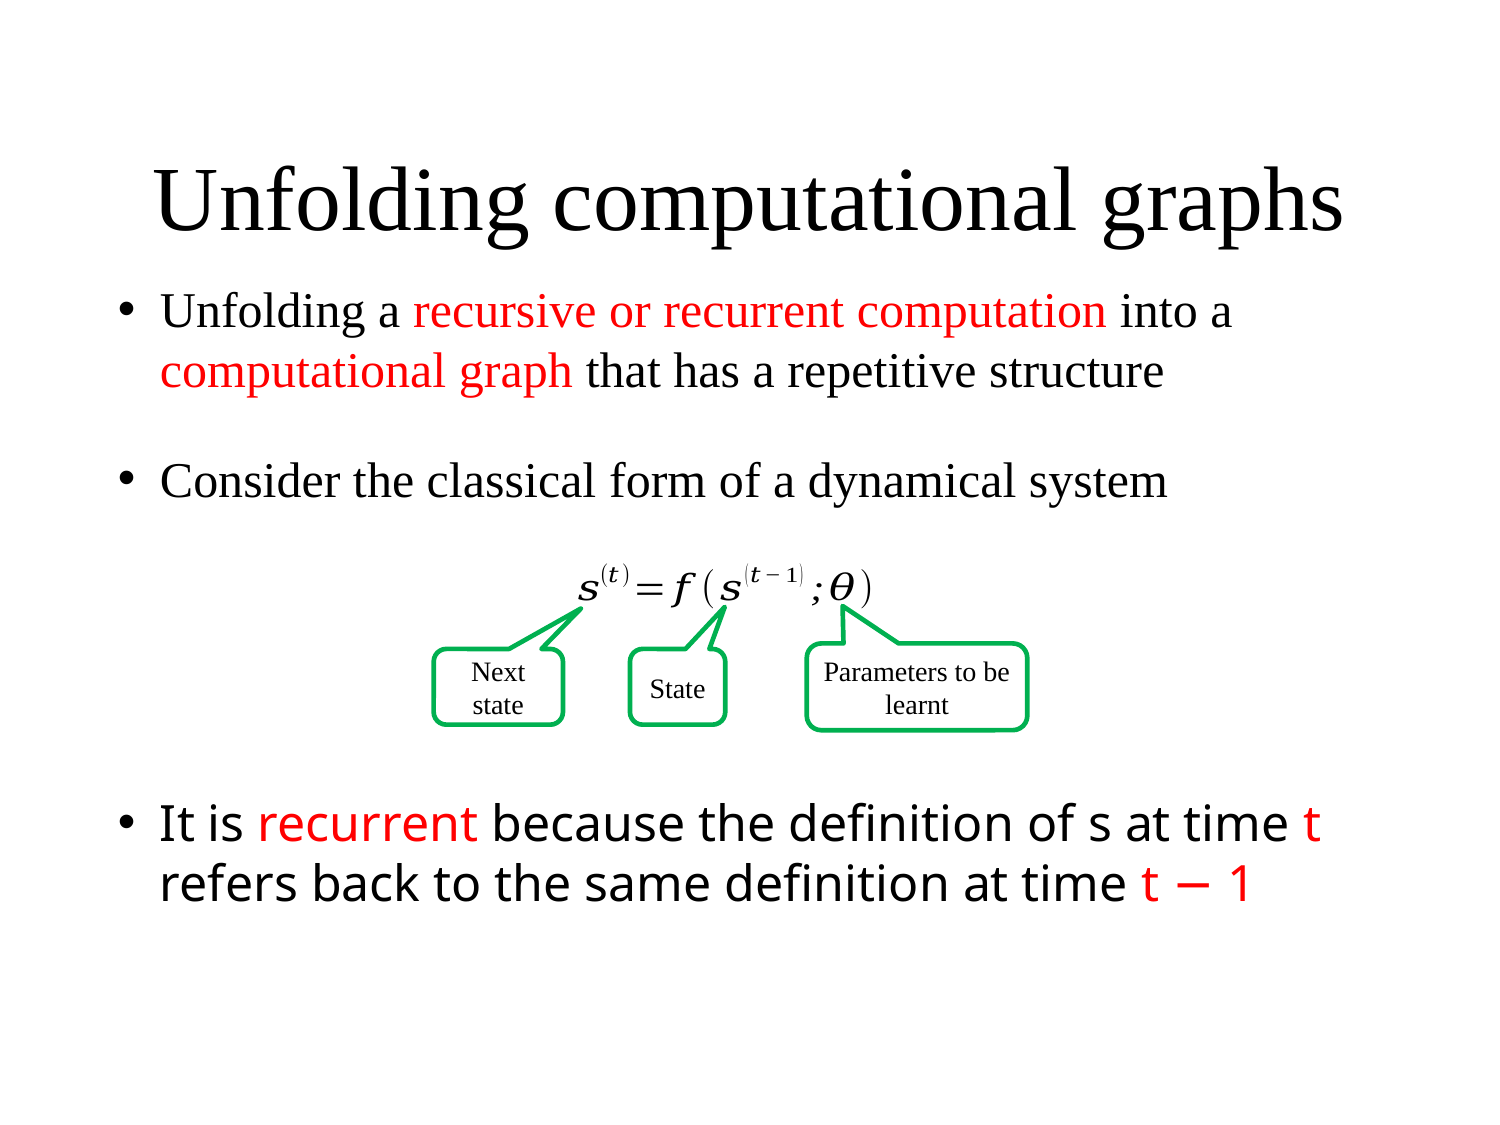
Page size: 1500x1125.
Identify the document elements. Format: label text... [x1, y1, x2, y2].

text_box State [627, 605, 728, 727]
title Unfolding computational graphs [112, 99, 1388, 288]
text_box Unfolding a recursive or recurrent computation into a computational graph that has a repetitive structure [103, 270, 1357, 406]
text_box Parameters to be learnt [804, 604, 1030, 733]
text_box Consider the classical form of a dynamical system [103, 439, 1291, 515]
text_box It is recurrent because the definition of s at time t refers back to the same definition at time t − 1 [103, 784, 1374, 919]
text_box Next state [431, 606, 583, 727]
